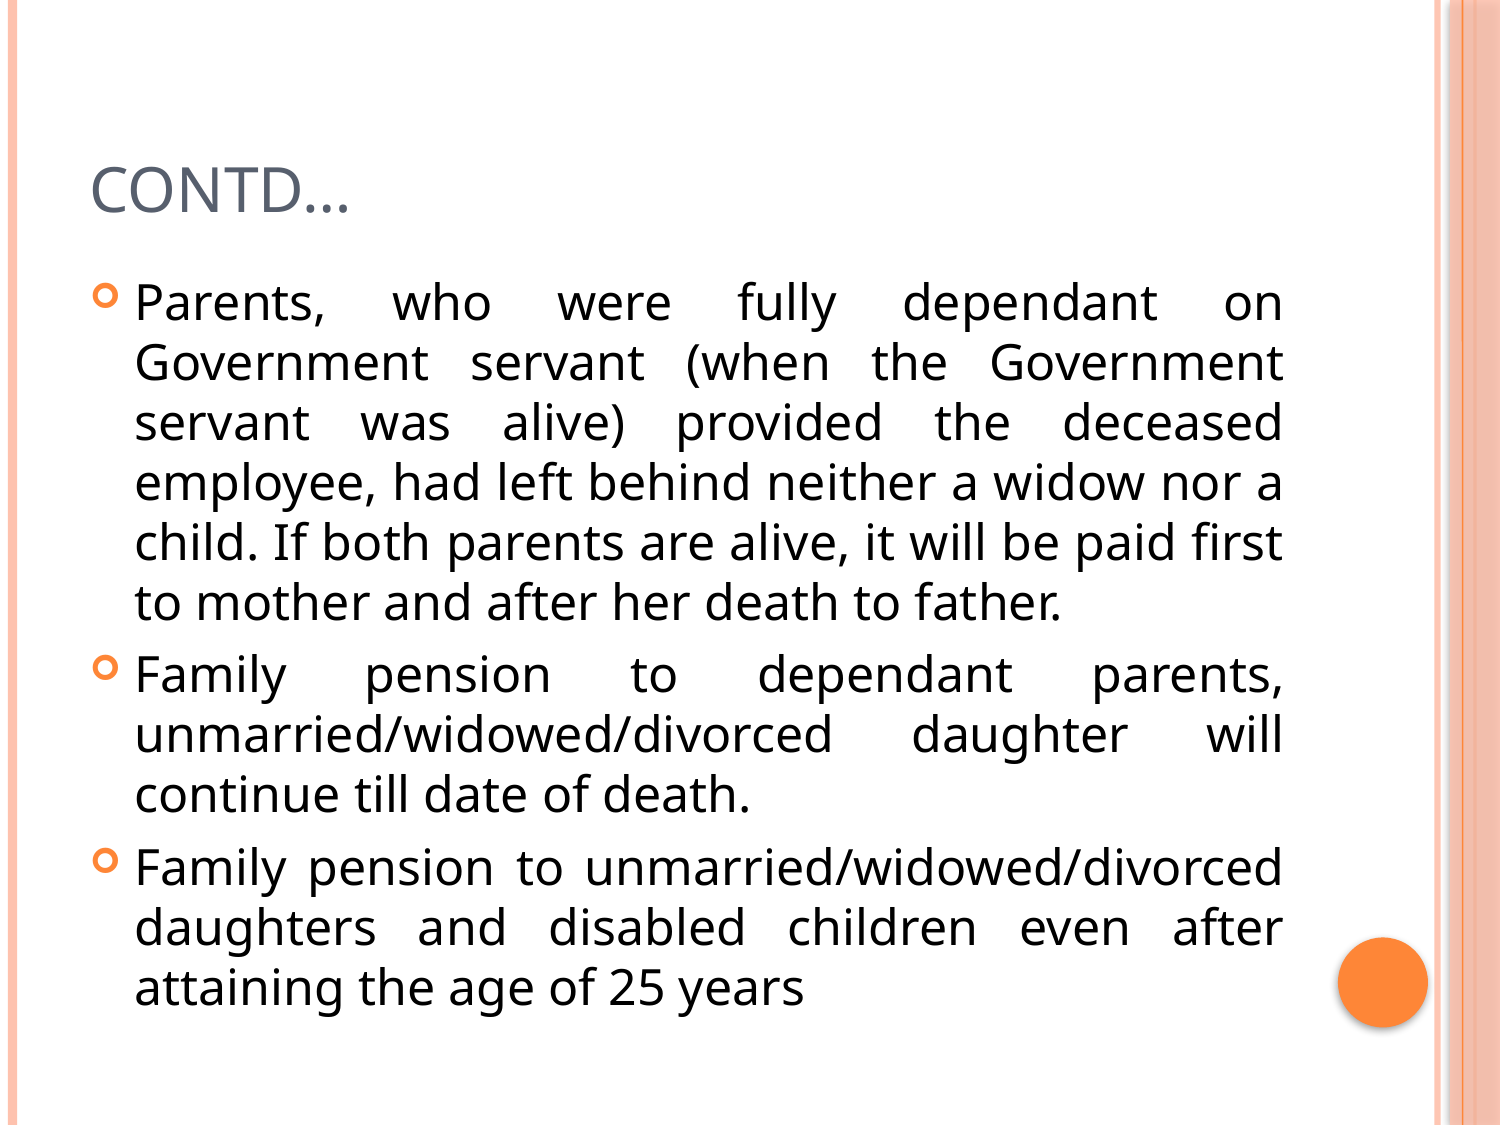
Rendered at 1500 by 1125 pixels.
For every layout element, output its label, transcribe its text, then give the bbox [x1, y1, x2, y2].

list Parents, who were fully dependant on Government servant (when the Government servant was alive) provided the deceased employee, had left behind neither a widow nor a child. If both parents are alive, it will be paid first to mother and after her death to father. Family pension to dependant parents, unmarried/widowed/divorced daughter will continue till date of death. Family pension to unmarried/widowed/divorced daughters and disabled children even after attaining the age of 25 years [75, 262, 1300, 1062]
title Contd… [75, 45, 1300, 233]
